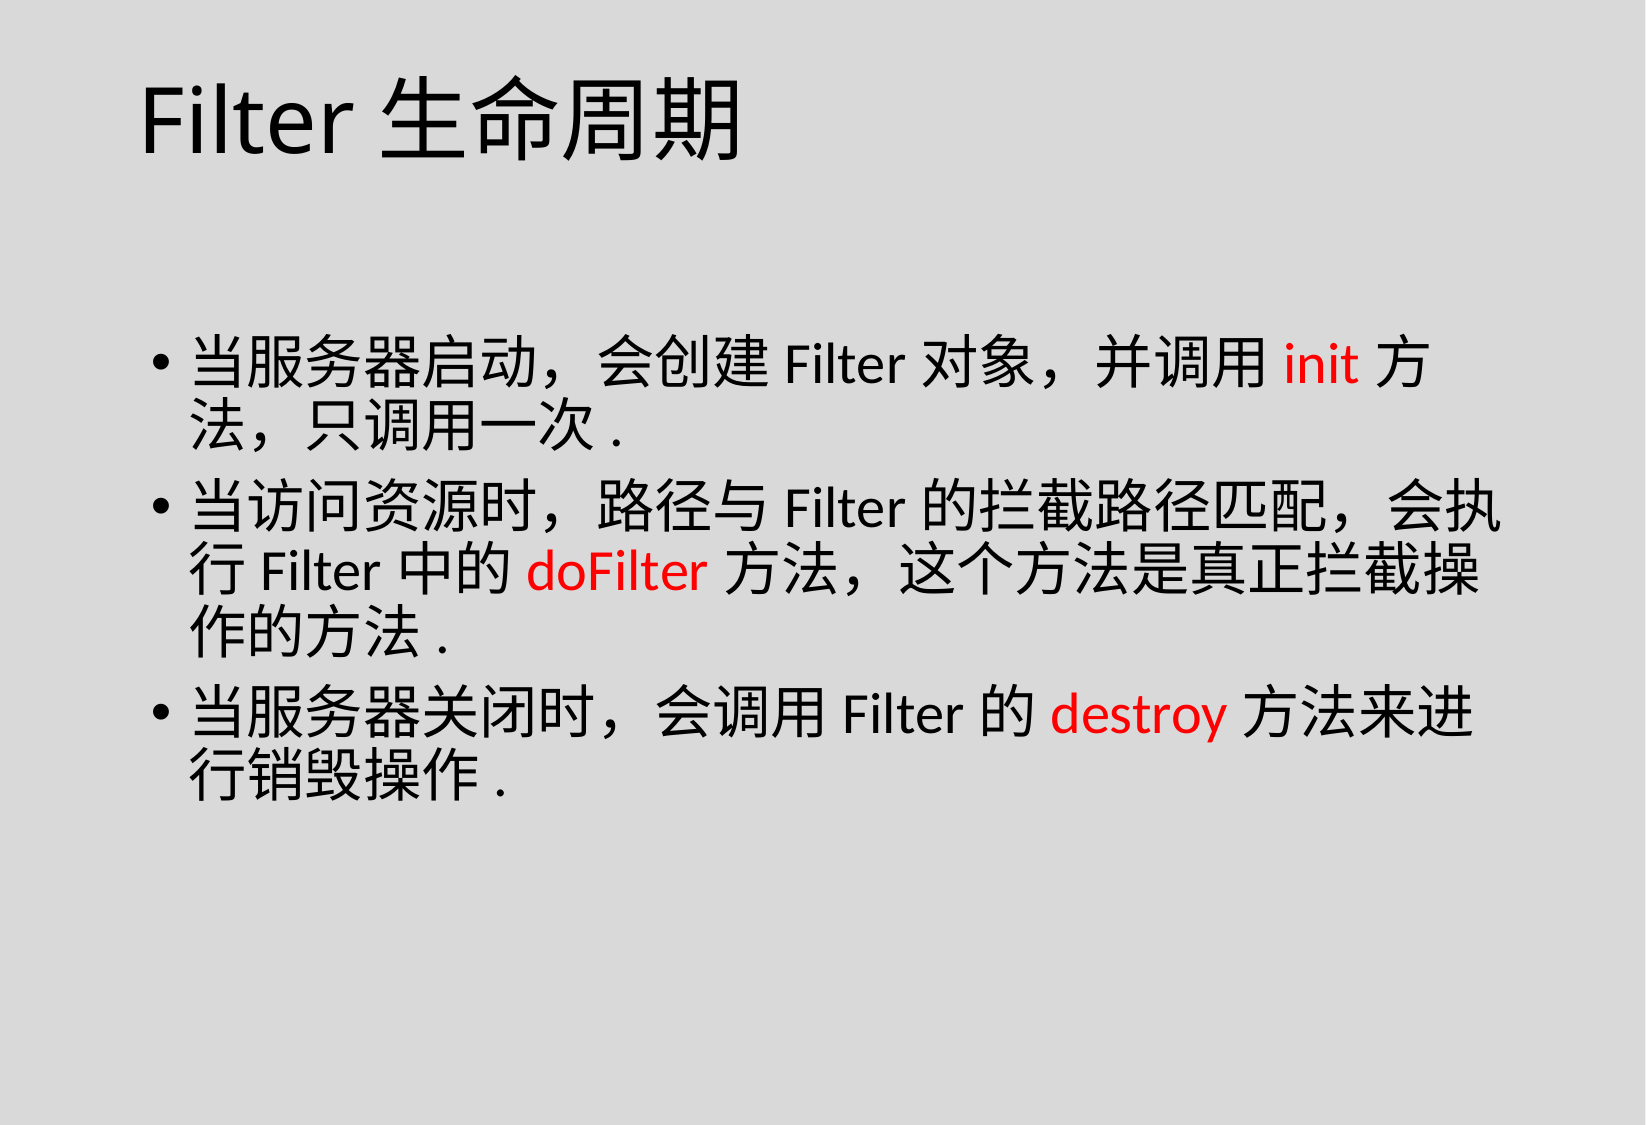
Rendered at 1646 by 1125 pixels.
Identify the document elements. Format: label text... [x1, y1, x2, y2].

title Filter生命周期 [123, 54, 1509, 291]
list 当服务器启动，会创建Filter对象，并调用init方法，只调用一次. 当访问资源时，路径与Filter的拦截路径匹配，会执行Filter中的doFilter方法，这个方法是真正拦截操作的方法. 当服务器关闭时，会调用Filter的destroy方法来进行销毁操作. [136, 326, 1521, 999]
